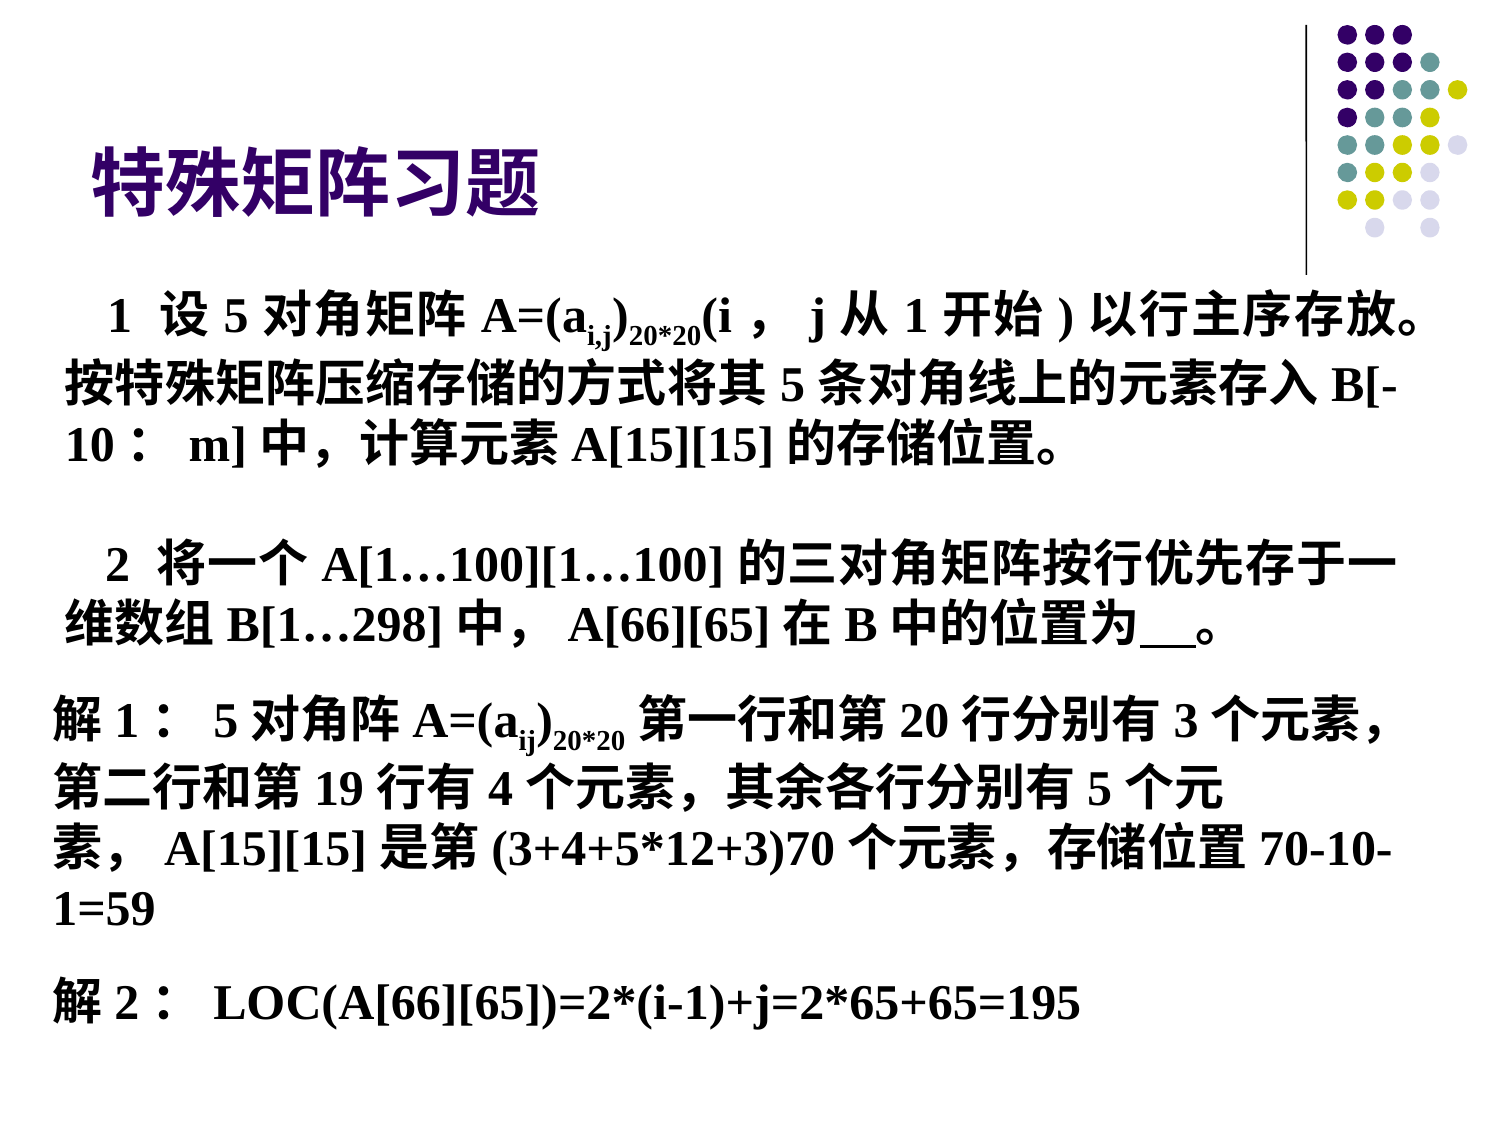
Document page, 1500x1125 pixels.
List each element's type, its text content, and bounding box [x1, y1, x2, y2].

text_box 解2：LOC(A[66][65])=2*(i-1)+j=2*65+65=195 [37, 962, 1263, 1038]
title 特殊矩阵习题 [74, 19, 1313, 233]
text_box 1 设5对角矩阵A=(ai,j)20*20(i，j从1开始)以行主序存放。按特殊矩阵压缩存储的方式将其5条对角线上的元素存入B[-10：m]中，计算元素A[15][15]的存储位置。 2 将一个A[1…100][1…100]的三对角矩阵按行优先存于一维数组B[1…298]中，A[66][65]在B中的位置为 。 [49, 275, 1413, 680]
text_box 解1：5对角阵A=(aij)20*20第一行和第20行分别有3个元素，第二行和第19行有4个元素，其余各行分别有5个元素，A[15][15]是第(3+4+5*12+3)70个元素，存储位置70-10-1=59 [37, 680, 1438, 944]
